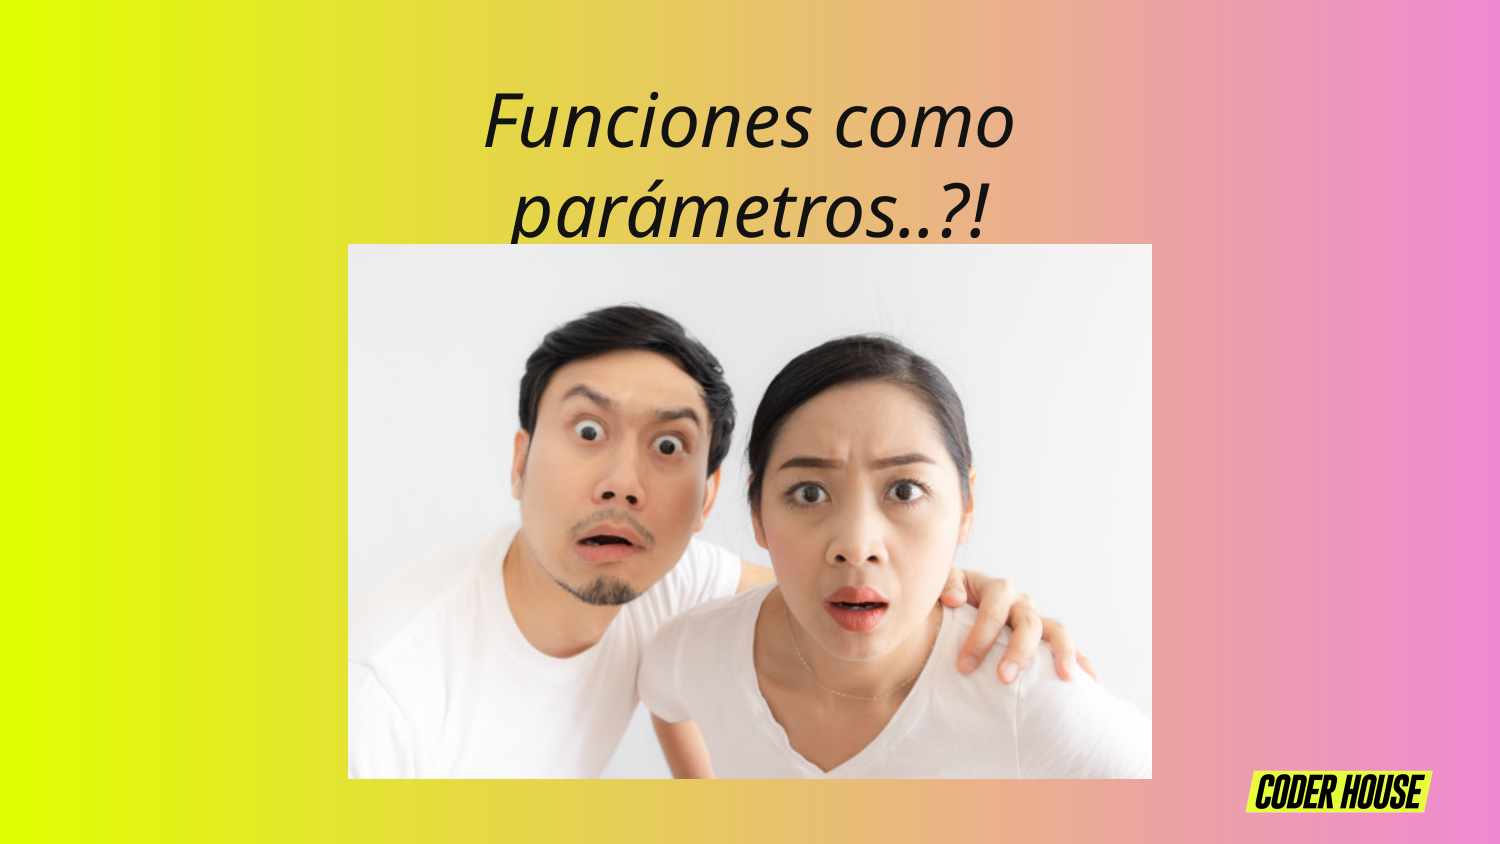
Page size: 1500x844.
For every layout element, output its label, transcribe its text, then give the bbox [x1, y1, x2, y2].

picture [1241, 764, 1437, 819]
text_box Funciones como parámetros..?! [229, 81, 1271, 245]
picture [348, 243, 1152, 780]
